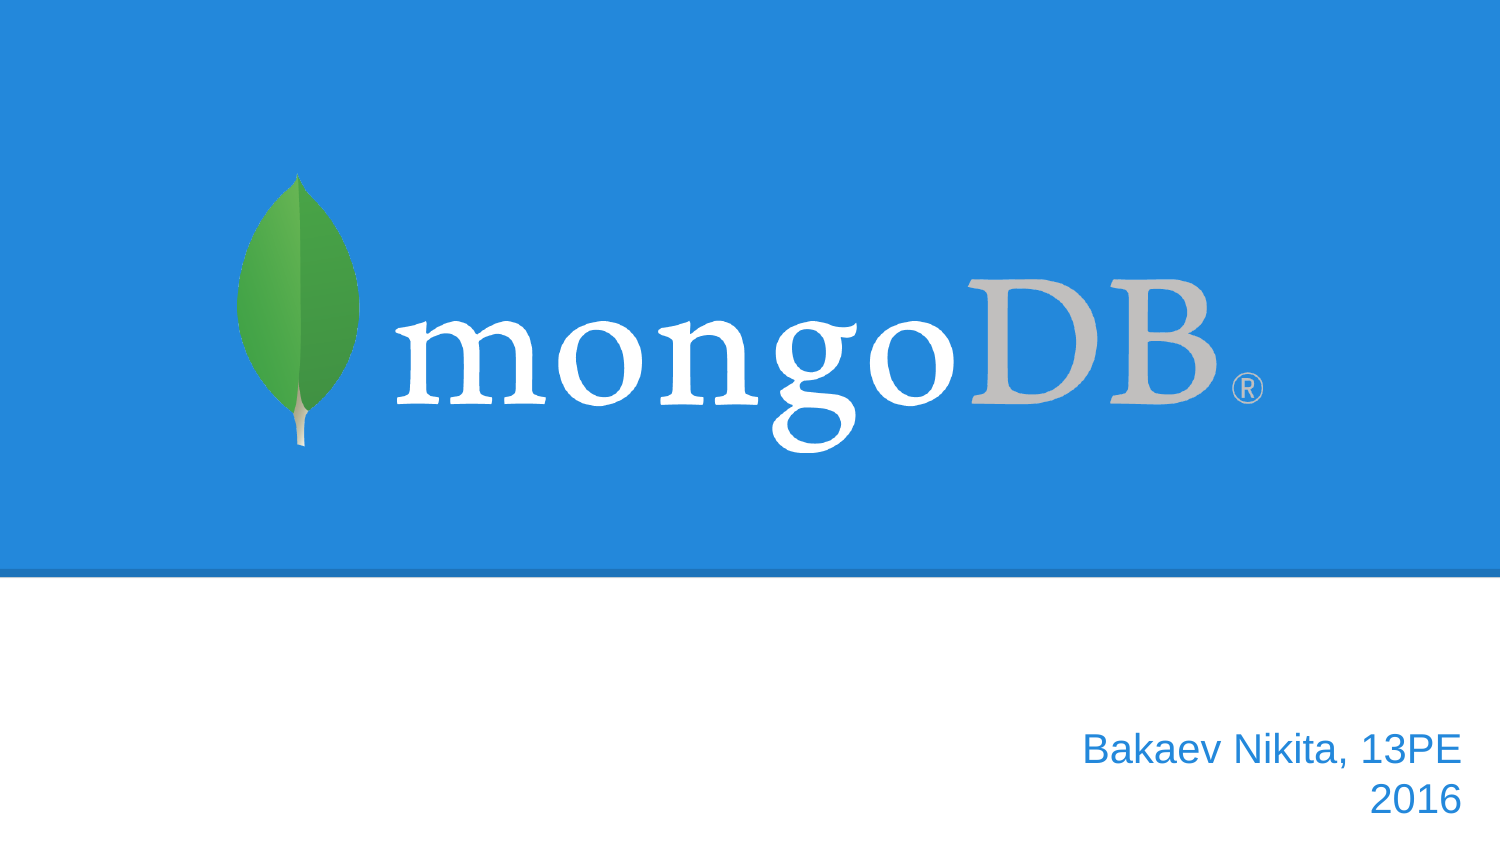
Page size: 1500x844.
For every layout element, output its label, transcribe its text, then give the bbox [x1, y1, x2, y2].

subtitle Bakaev Nikita, 13PE 2016 [808, 707, 1478, 831]
picture [236, 173, 1263, 453]
